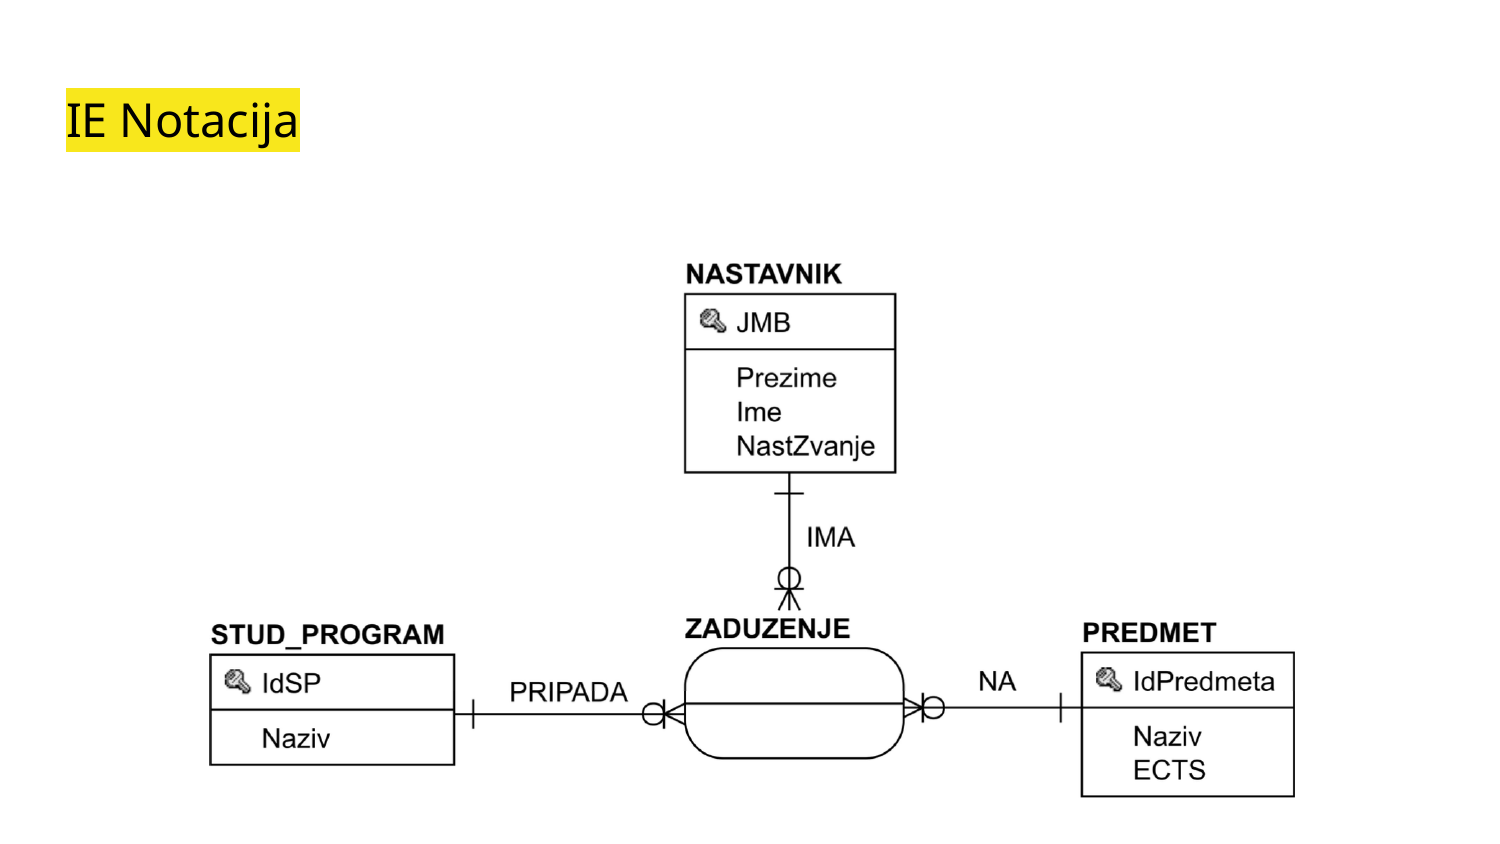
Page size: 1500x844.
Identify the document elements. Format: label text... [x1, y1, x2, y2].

picture [132, 202, 1368, 844]
title IE Notacija [51, 72, 1449, 167]
